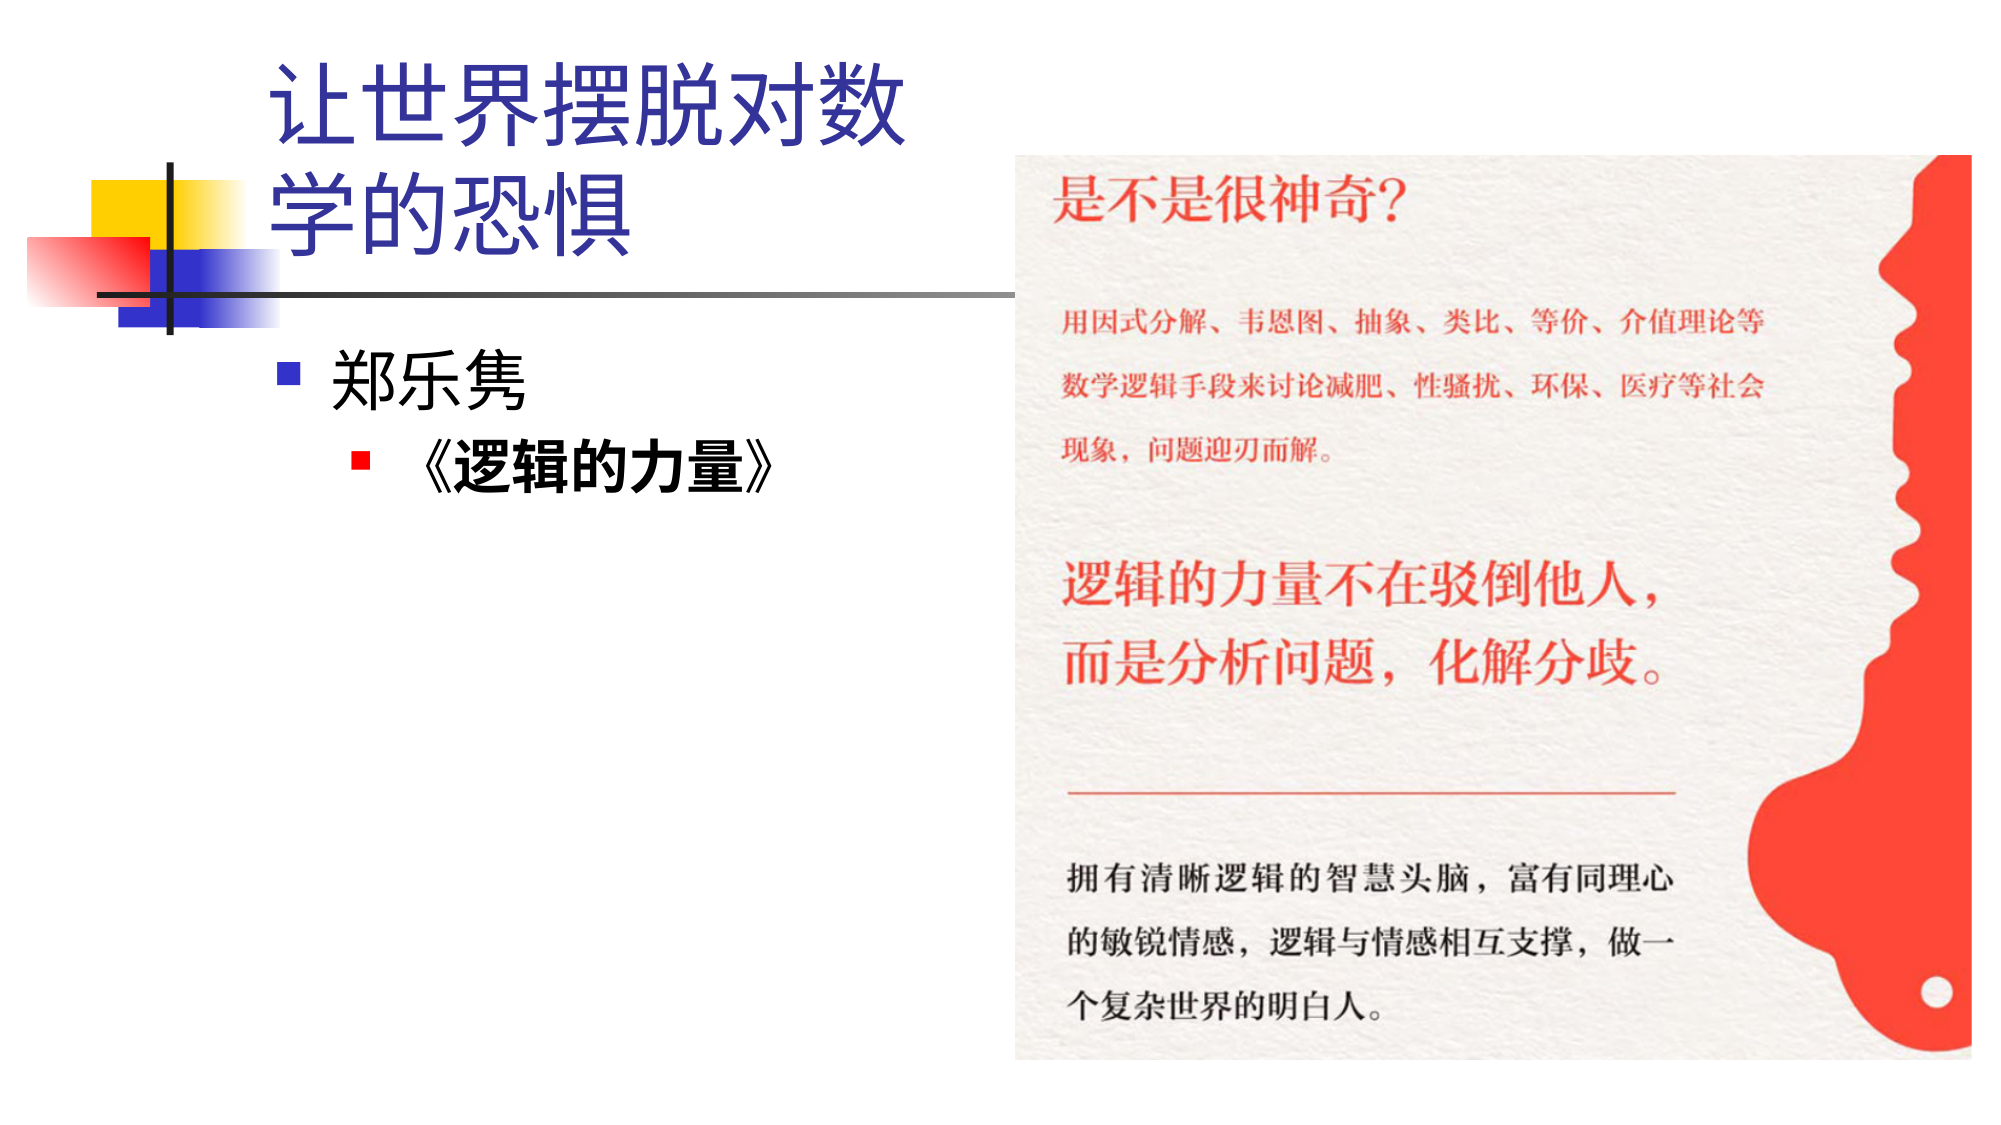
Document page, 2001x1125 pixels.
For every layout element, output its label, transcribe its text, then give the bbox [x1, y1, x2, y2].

picture [1015, 154, 1977, 1060]
title 让世界摆脱对数学的恐惧 [251, 35, 996, 275]
list 郑乐隽 《逻辑的力量》 [258, 331, 1010, 1006]
